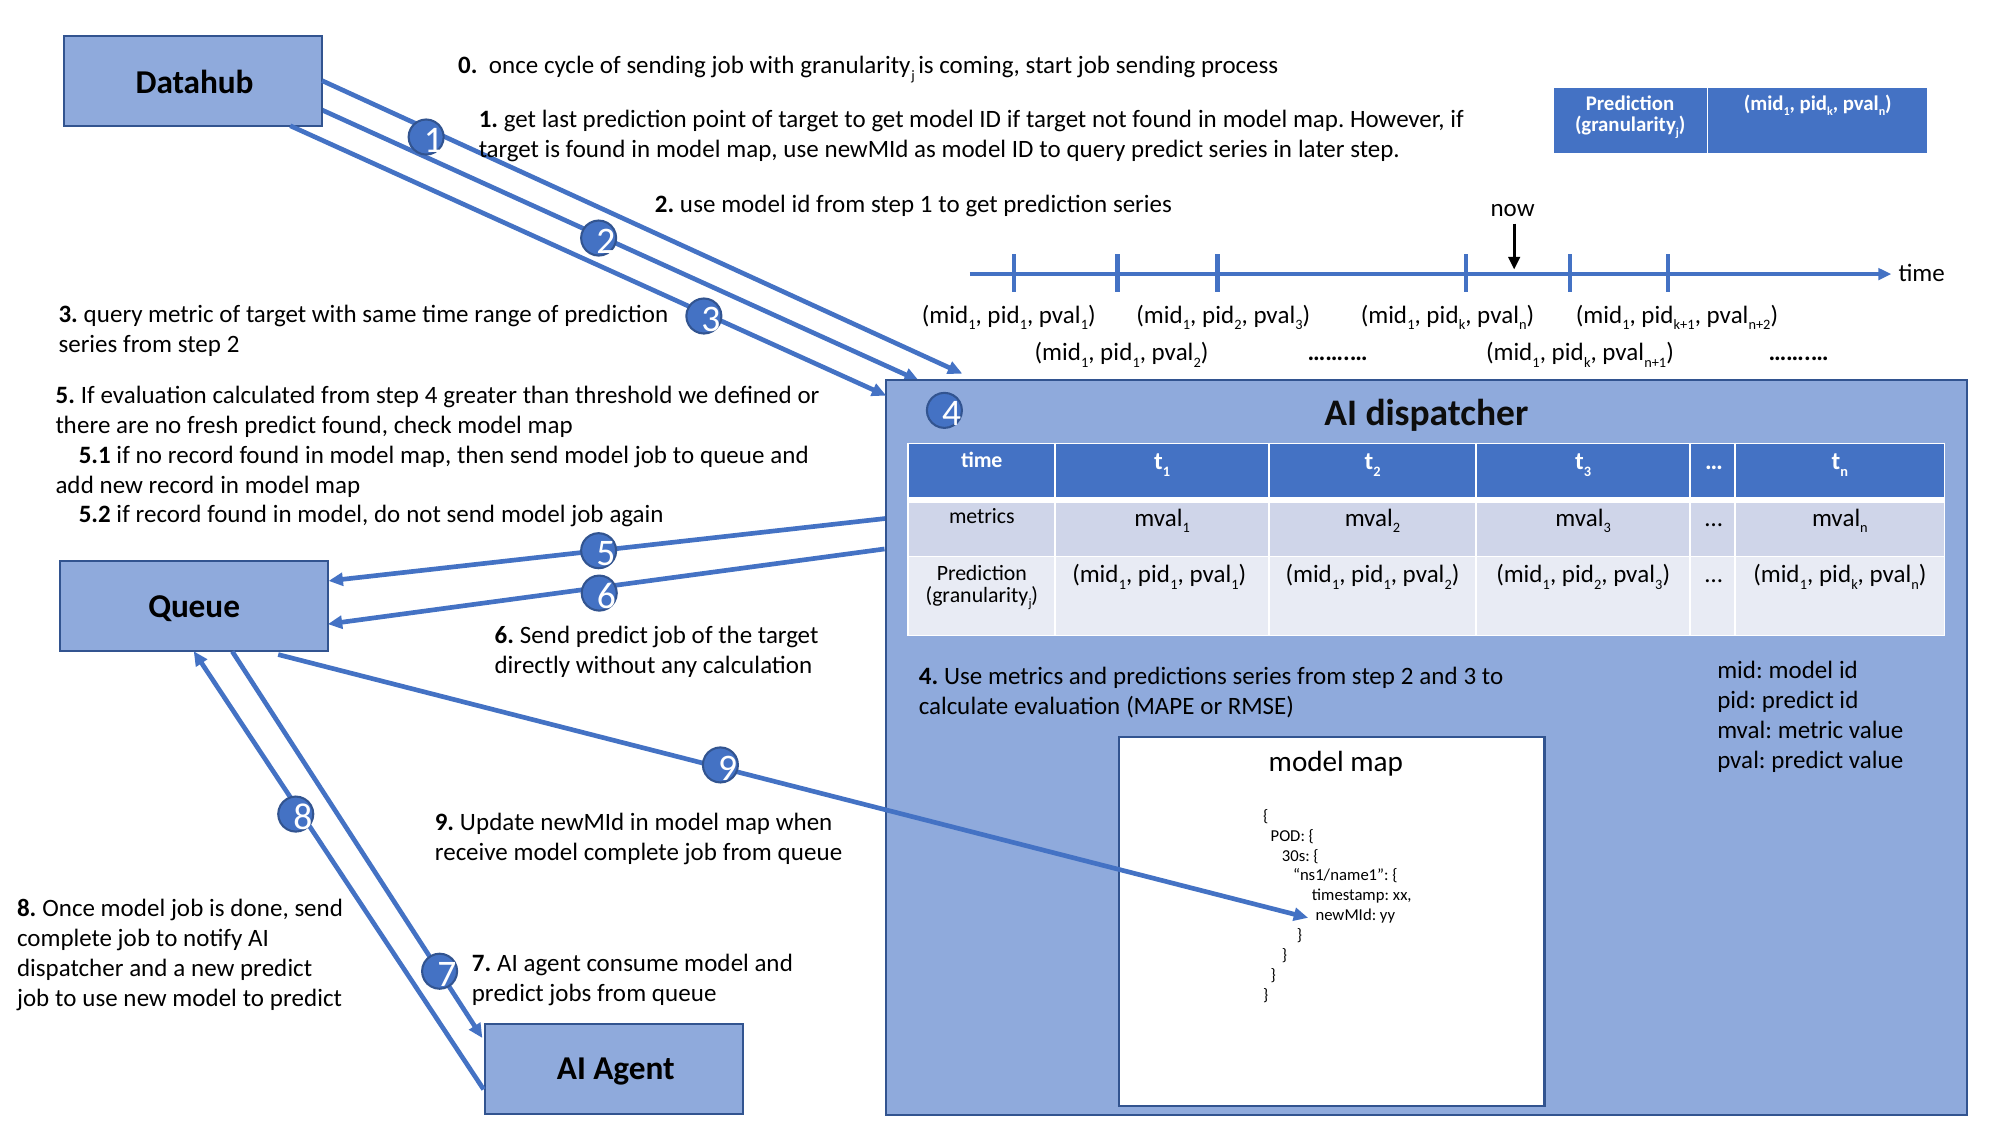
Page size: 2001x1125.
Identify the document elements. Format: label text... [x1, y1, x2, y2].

text_box (mid1, pidk, pvaln) [1353, 290, 1561, 340]
text_box (mid1, pid1, pval2) [1019, 328, 1251, 378]
text_box …….… [1292, 340, 1389, 374]
text_box time [1883, 249, 1971, 295]
table_header … [1691, 444, 1734, 497]
text_box …….… [1753, 328, 1850, 374]
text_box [290, 125, 886, 396]
text_box now [1475, 183, 1553, 229]
table_cell … [1691, 557, 1734, 635]
text_box (mid1, pidk, pvaln+1) [1471, 328, 1703, 378]
table_cell (mid1, pid1, pval1) [1056, 557, 1268, 635]
text_box 5. If evaluation calculated from step 4 greater than threshold we defined or there are no fresh predict found, check model map 5.1 if no record found in model map, then send model job to queue and add new record in model map 5.2 if record found in model, do not send model job again [40, 370, 843, 536]
table_header t2 [1270, 444, 1475, 497]
text_box mid: model id pid: predict id mval: metric value pval: predict value [1702, 646, 1945, 781]
table_header t3 [1477, 444, 1689, 497]
table_cell metrics [909, 503, 1054, 556]
text_box (mid1, pidk+1, pvaln+2) [1561, 290, 1813, 340]
table_cell mval3 [1477, 503, 1689, 556]
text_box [886, 374, 919, 381]
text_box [193, 651, 484, 1090]
table_cell mvaln [1736, 503, 1944, 556]
text_box 2. use model id from step 1 to get prediction series [962, 179, 1218, 225]
text_box 0. once cycle of sending job with granularityj is coming, start job sending process [443, 41, 1807, 91]
text_box (mid1, pid2, pval3) [1121, 290, 1353, 340]
table_cell (mid1, pidk, pvaln) [1736, 557, 1944, 635]
table_cell mval1 [1056, 503, 1268, 556]
text_box 8. Once model job is done, send complete job to notify AI dispatcher and a new predict job to use new model to predict [2, 883, 193, 1019]
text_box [328, 548, 885, 625]
text_box 4 [925, 391, 963, 429]
table_header time [909, 444, 1054, 497]
text_box 4. Use metrics and predictions series from step 2 and 3 to calculate evaluation (MAPE or RMSE) [904, 651, 1608, 727]
text_box Datahub [120, 52, 281, 108]
table_cell Prediction (granularityj) [909, 557, 1054, 635]
table_header Prediction (granularityj) [1554, 91, 1707, 153]
text_box [484, 1023, 744, 1115]
text_box AI dispatcher [885, 379, 1968, 1116]
table_cell … [1691, 503, 1734, 556]
text_box { POD: { 30s: { “ns1/name1”: { timestamp: xx, newMId: yy } } } } [1248, 797, 1444, 1092]
text_box [59, 560, 329, 652]
table_cell (mid1, pid1, pval2) [1270, 557, 1475, 635]
text_box [63, 35, 323, 127]
text_box model map [1308, 735, 1424, 785]
text_box (mid1, pid1, pval1) [962, 290, 1121, 340]
table_header (mid1, pidk, pvaln) [1708, 88, 1927, 153]
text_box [328, 518, 886, 581]
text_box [321, 80, 962, 374]
table_cell mval2 [1270, 503, 1475, 556]
text_box 1. get last prediction point of target to get model ID if target not found in model map. However, if target is found in model map, use newMId as model ID to query predict series in later step. [962, 95, 1515, 170]
table_cell (mid1, pid2, pval3) [1477, 557, 1689, 635]
table_header tn [1736, 444, 1944, 497]
text_box 3. query metric of target with same time range of prediction series from step 2 [43, 289, 290, 365]
text_box 6. Send predict job of the target directly without any calculation [479, 625, 852, 654]
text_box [278, 654, 1308, 918]
table_header t1 [1056, 444, 1268, 497]
text_box AI Agent [542, 1038, 693, 1094]
text_box Queue [133, 576, 268, 632]
text_box [1118, 736, 1546, 1107]
text_box 7. AI agent consume model and predict jobs from queue [484, 939, 815, 1014]
